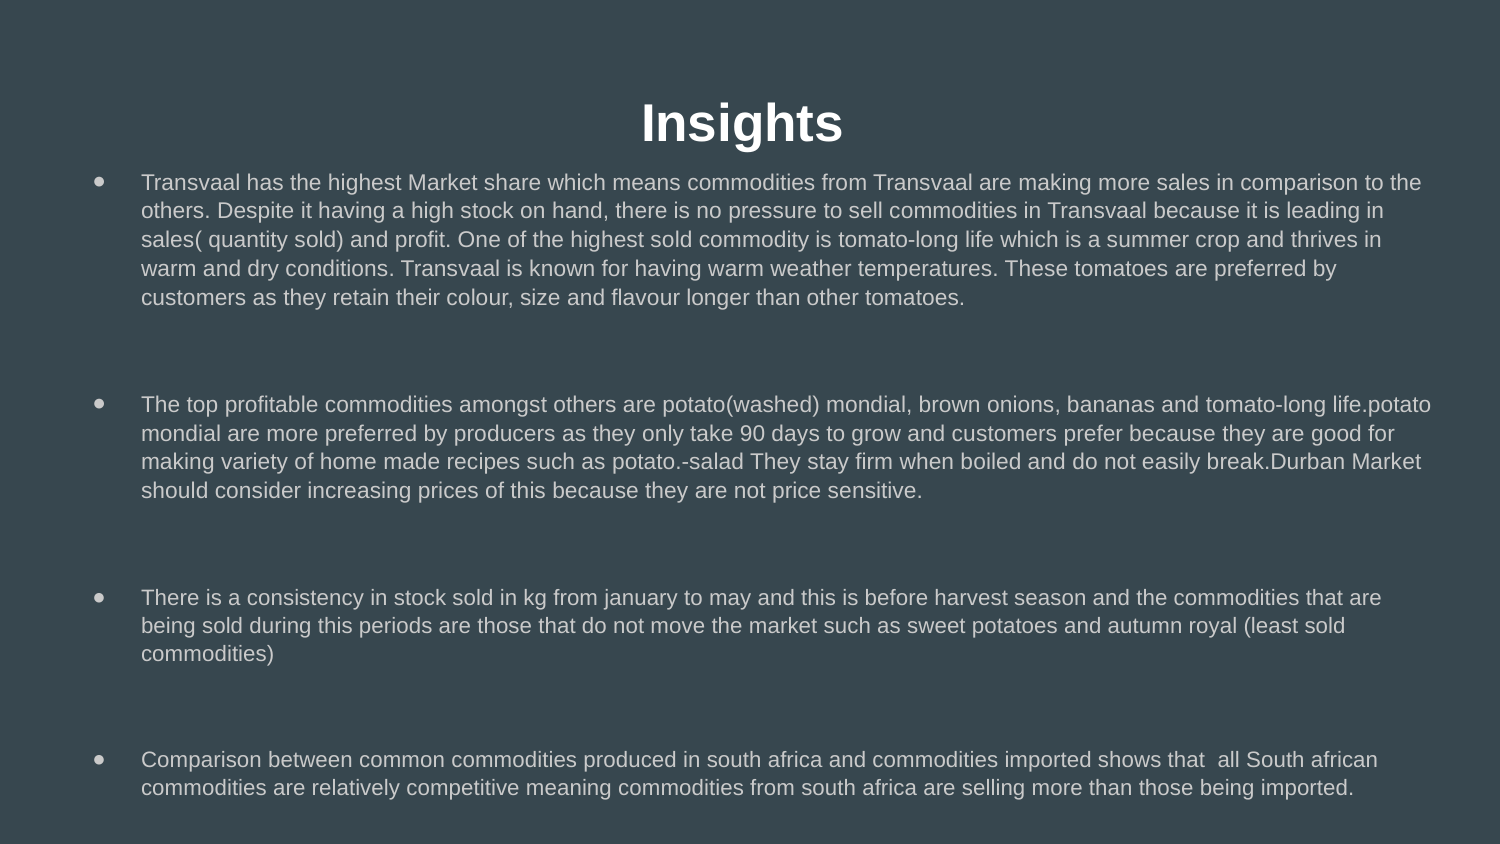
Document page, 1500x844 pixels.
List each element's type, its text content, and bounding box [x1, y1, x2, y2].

list Transvaal has the highest Market share which means commodities from Transvaal are making more sales in comparison to the others. Despite it having a high stock on hand, there is no pressure to sell commodities in Transvaal because it is leading in sales( quantity sold) and profit. One of the highest sold commodity is tomato-long life which is a summer crop and thrives in warm and dry conditions. Transvaal is known for having warm weather temperatures. These tomatoes are preferred by customers as they retain their colour, size and flavour longer than other tomatoes. The top profitable commodities amongst others are potato(washed) mondial, brown onions, bananas and tomato-long life.potato mondial are more preferred by producers as they only take 90 days to grow and customers prefer because they are good for making variety of home made recipes such as potato.-salad They stay firm when boiled and do not easily break.Durban Market should consider increasing prices of this because they are not price sensitive. There is a consistency in stock sold in kg from january to may and this is before harvest season and the commodities that are being sold during this periods are those that do not move the market such as sweet potatoes and autumn royal (least sold commodities) Comparison between common commodities produced in south africa and commodities imported shows that all South african commodities are relatively competitive meaning commodities from south africa are selling more than those being imported. [51, 151, 1449, 712]
title Insights [51, 72, 1449, 151]
